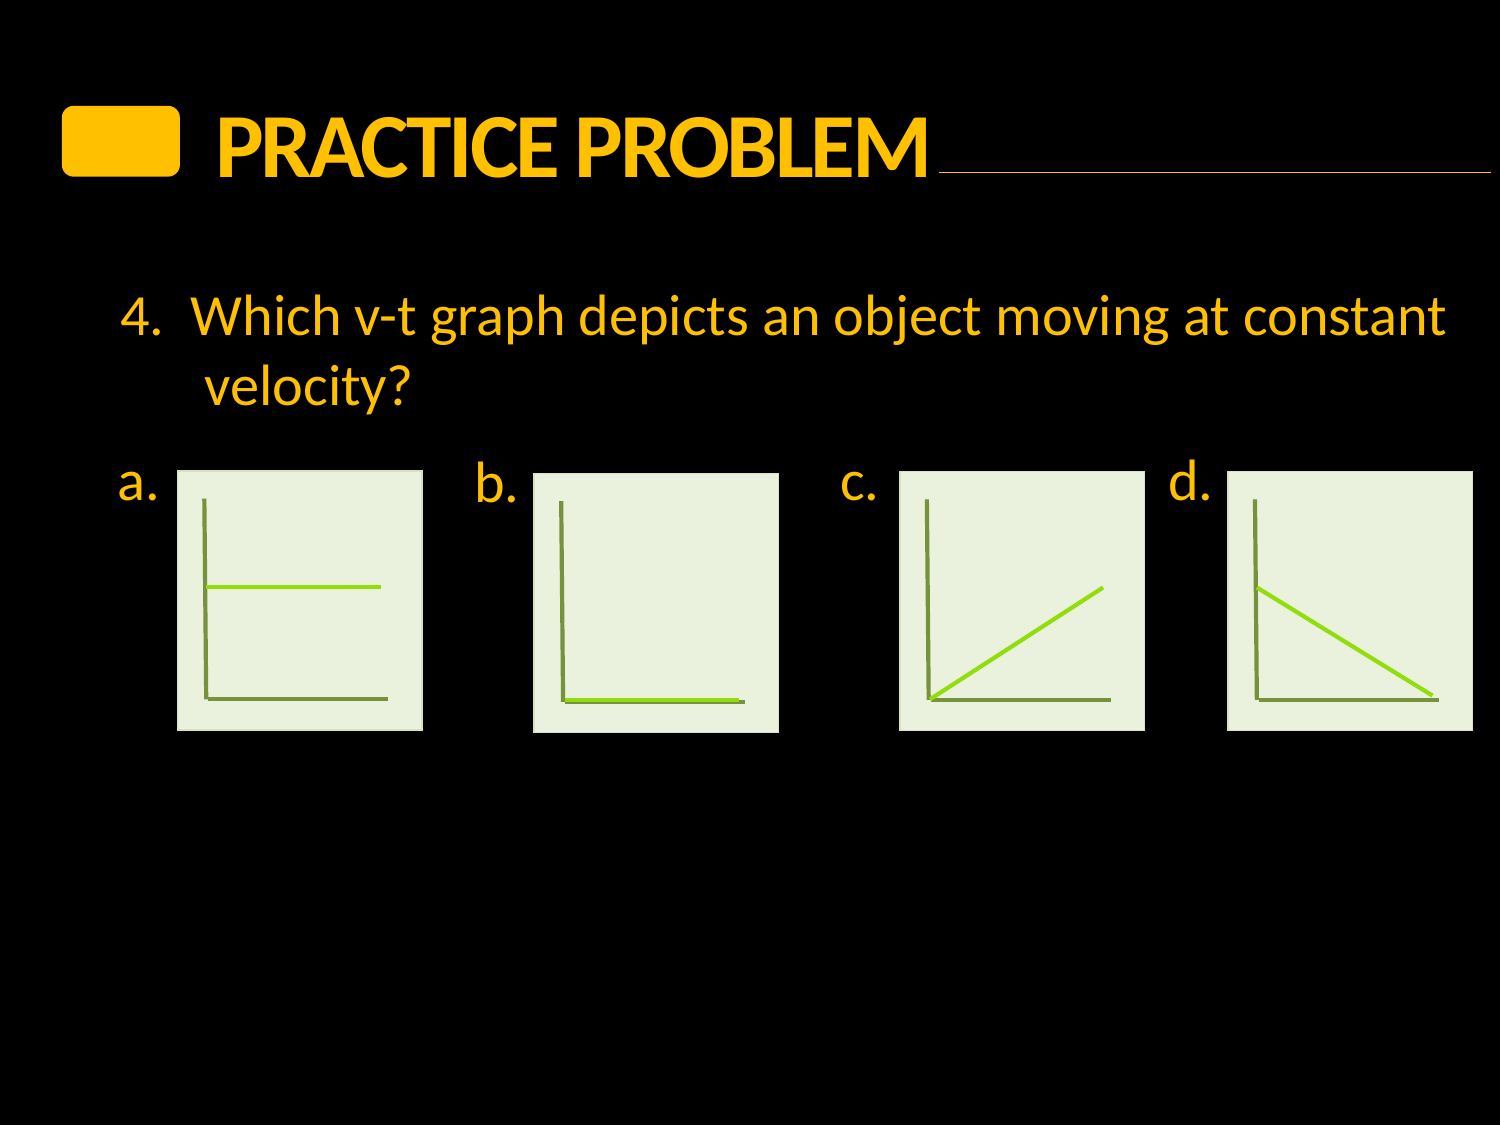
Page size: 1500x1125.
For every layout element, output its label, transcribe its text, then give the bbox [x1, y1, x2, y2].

text_box b. [459, 437, 556, 522]
text_box [534, 473, 779, 733]
text_box [1227, 471, 1473, 731]
text_box d. [1153, 435, 1250, 520]
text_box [108, 77, 1492, 205]
text_box c. [825, 435, 922, 520]
text_box [177, 471, 422, 731]
text_box [59, 103, 103, 179]
text_box [102, 434, 199, 520]
text_box [899, 471, 1145, 731]
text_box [929, 587, 1104, 700]
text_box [104, 597, 306, 601]
text_box 4. Which v-t graph depicts an object moving at constant velocity? [105, 269, 1465, 425]
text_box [1256, 587, 1433, 696]
